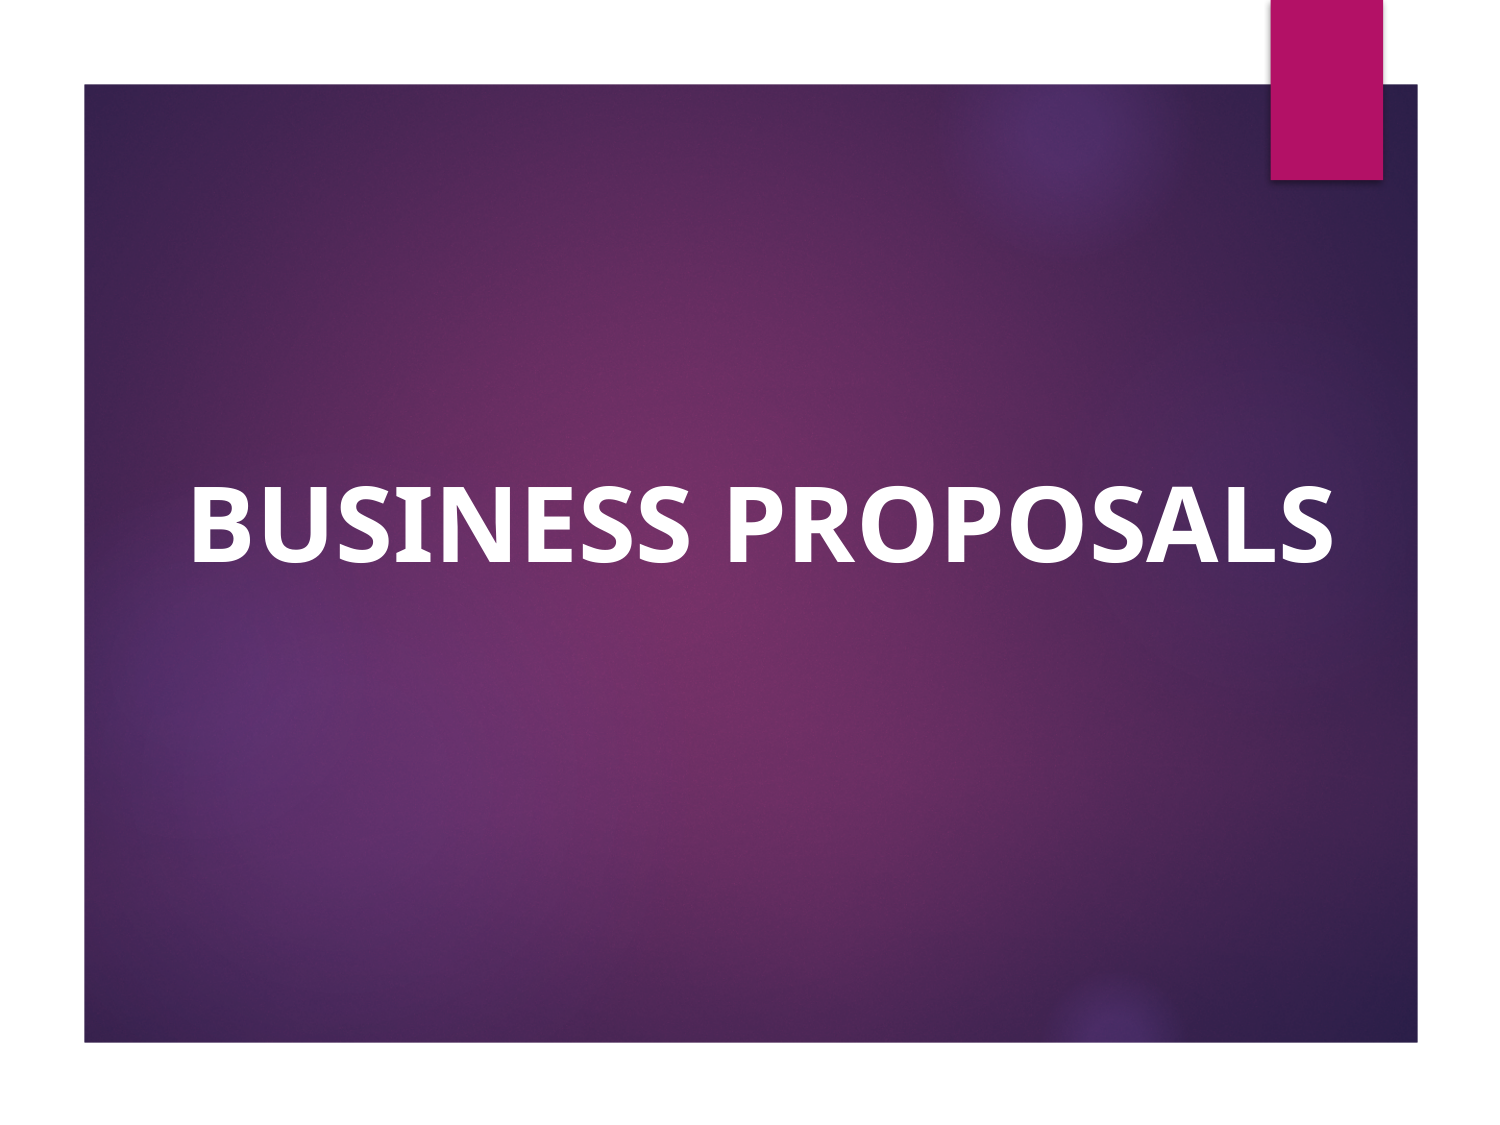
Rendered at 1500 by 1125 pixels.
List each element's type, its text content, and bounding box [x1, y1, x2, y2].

picture [85, 85, 1417, 1042]
subtitle BUSINESS PROPOSALS [170, 474, 1359, 706]
